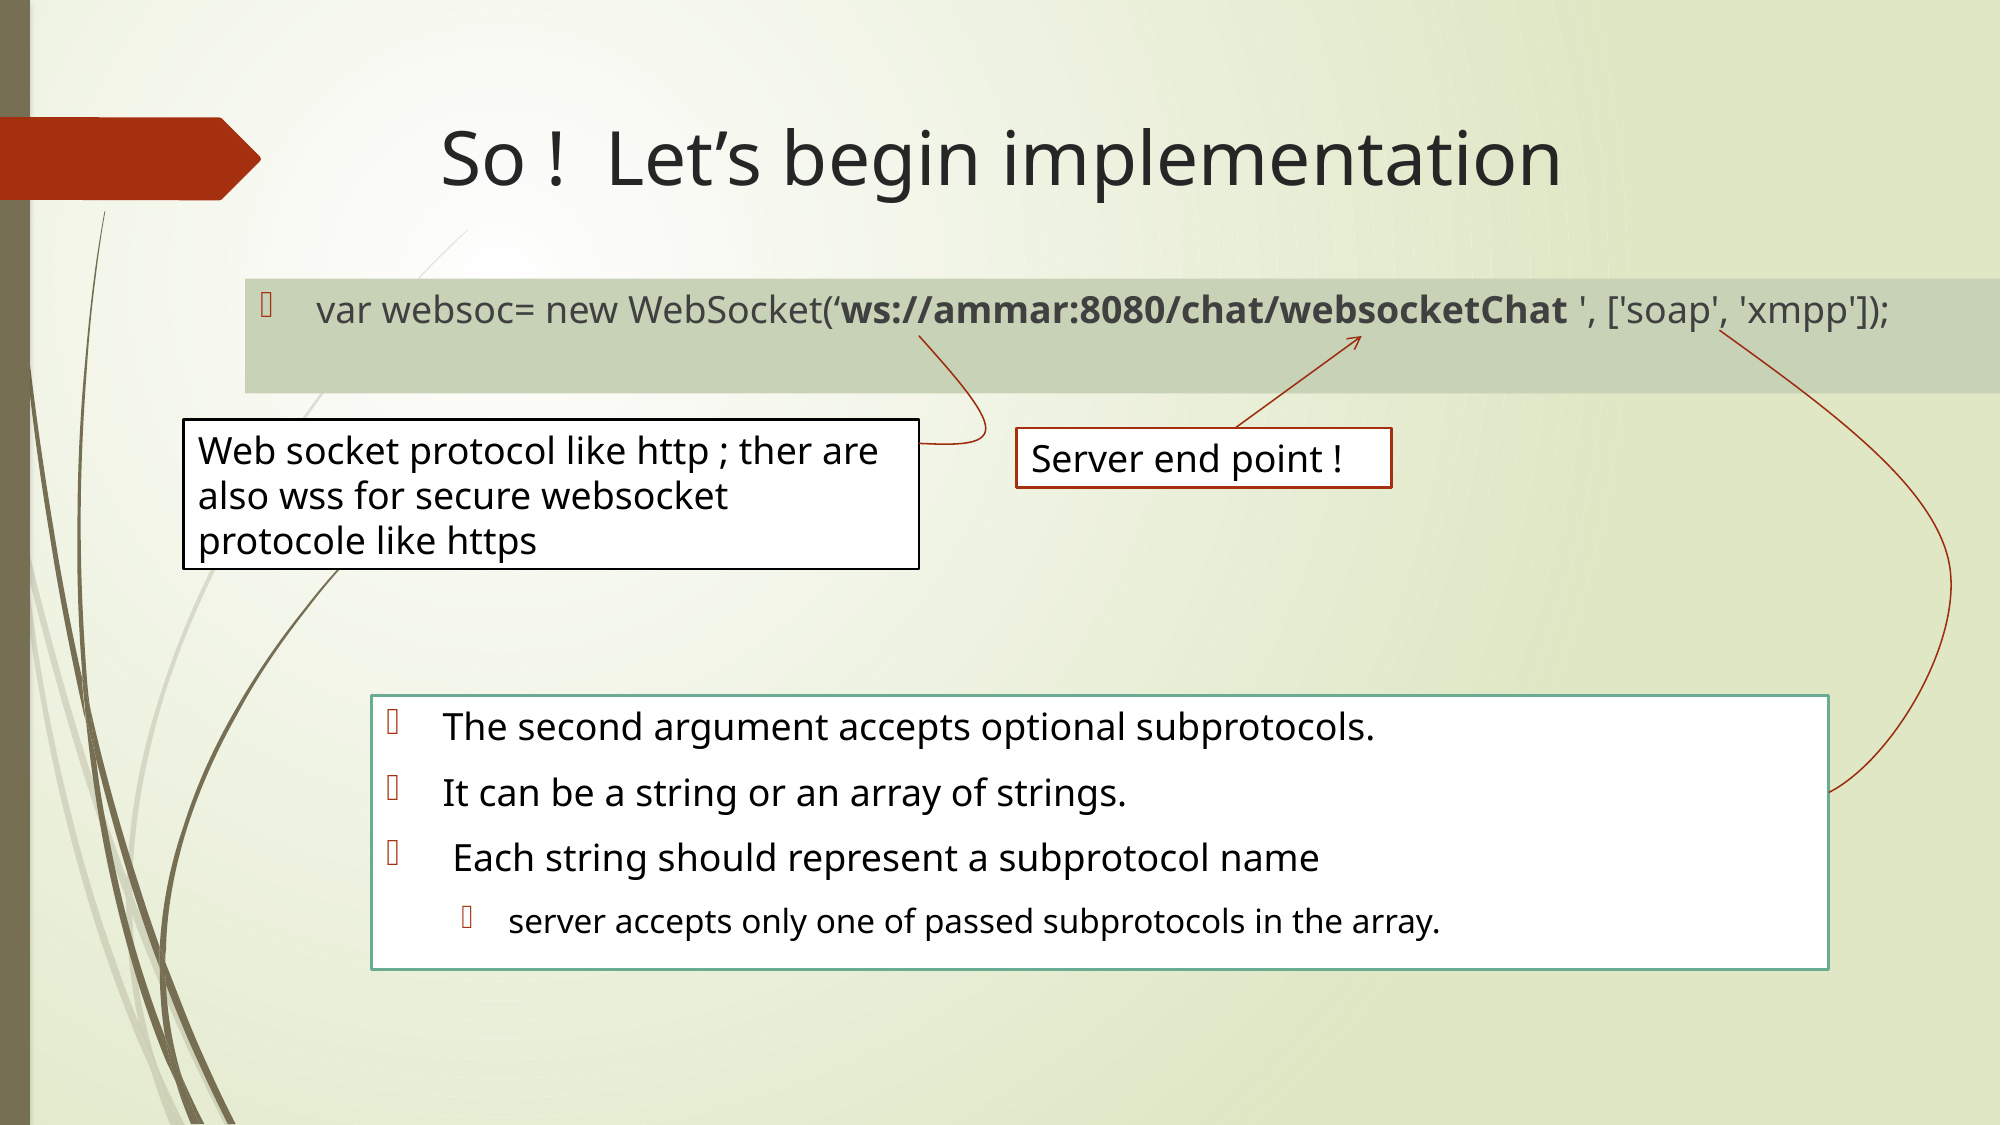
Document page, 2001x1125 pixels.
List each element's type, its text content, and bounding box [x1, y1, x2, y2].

text_box [1719, 329, 1952, 793]
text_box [1232, 335, 1362, 430]
title So ! Let’s begin implementation [425, 102, 1888, 278]
list The second argument accepts optional subprotocols. It can be a string or an array of strings. Each string should represent a subprotocol name server accepts only one of passed subprotocols in the array. [370, 694, 1830, 971]
text_box var websoc= new WebSocket(‘ws://ammar:8080/chat/websocketChat ', ['soap', 'xmpp']); [245, 278, 2000, 394]
text_box Web socket protocol like http ; ther are also wss for secure websocket protocole like https [182, 418, 920, 570]
text_box [918, 335, 987, 445]
text_box Server end point ! [1015, 427, 1393, 489]
